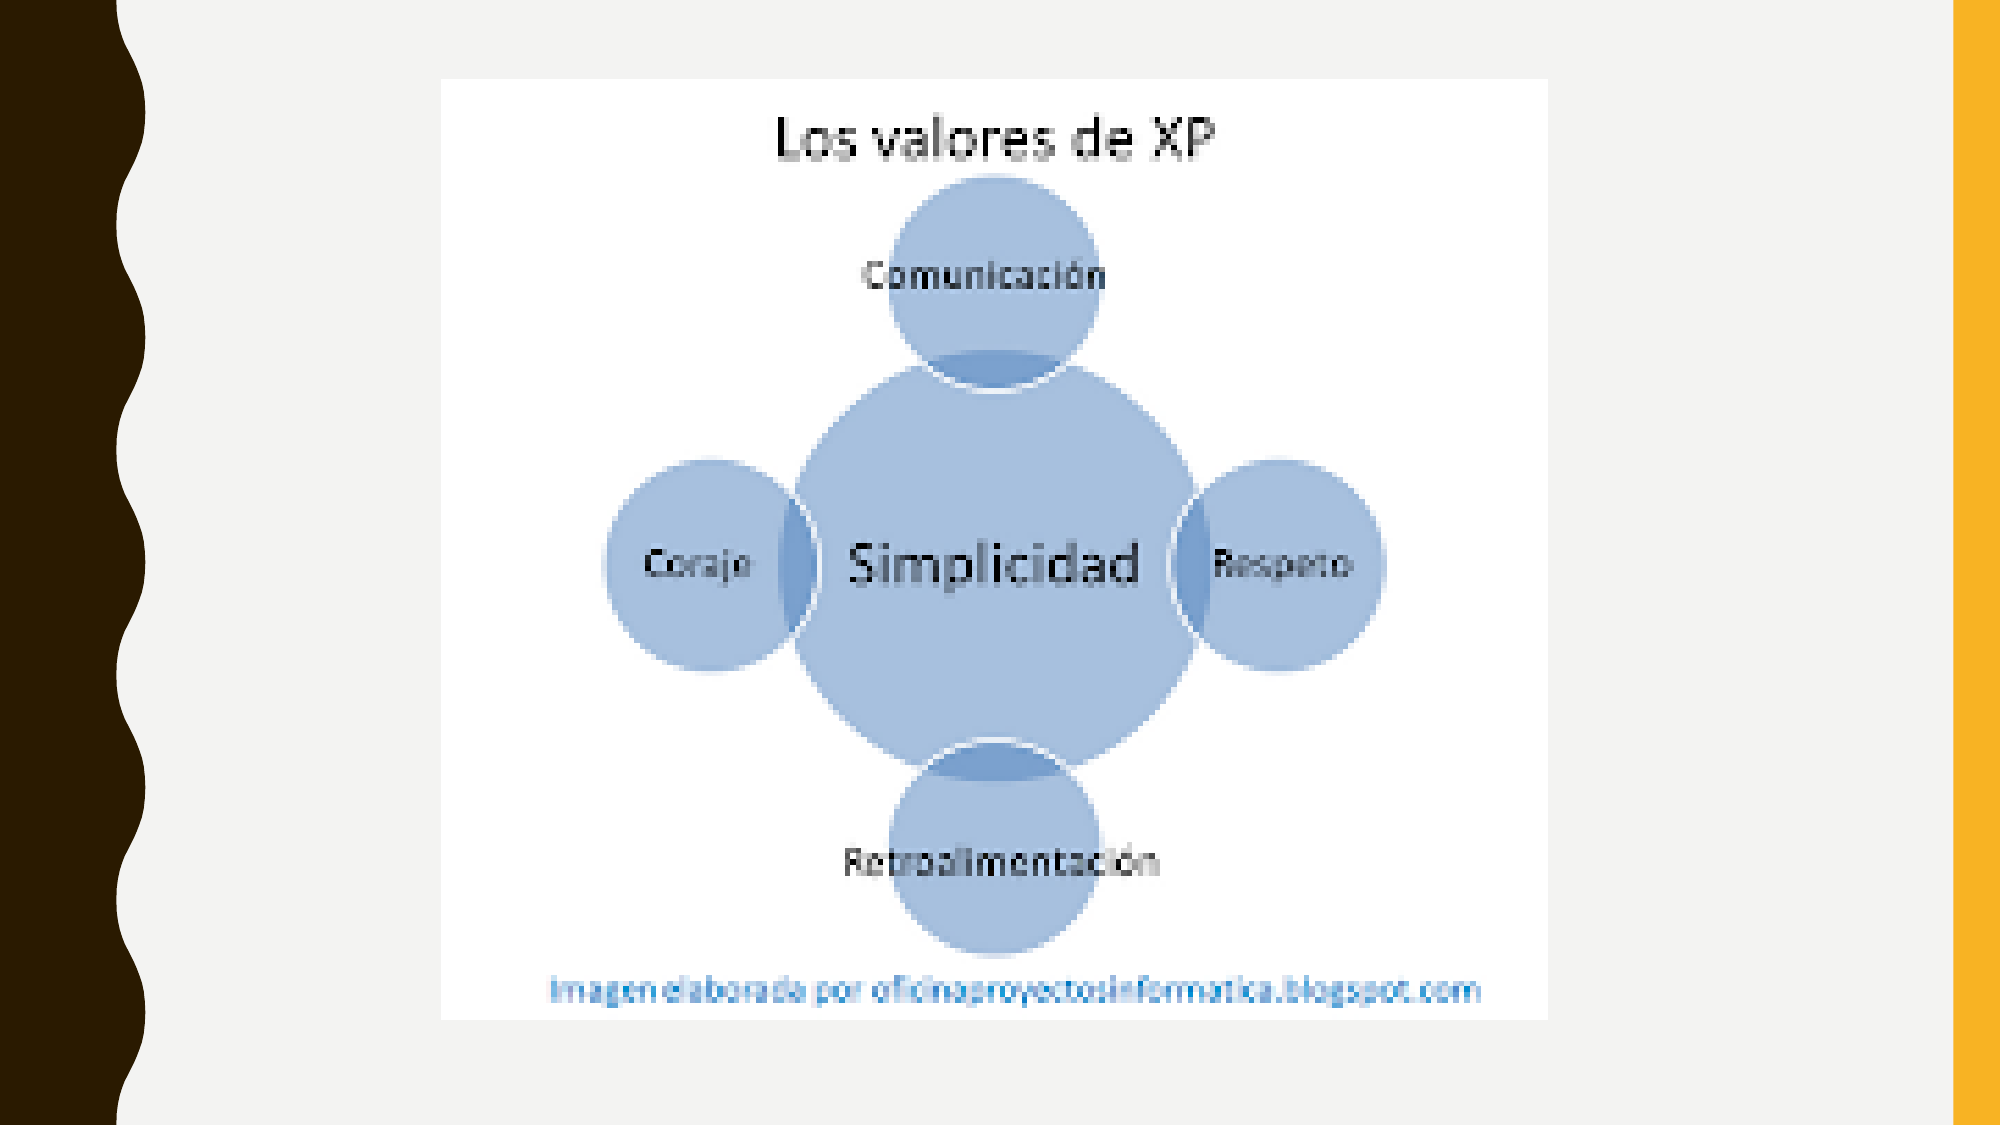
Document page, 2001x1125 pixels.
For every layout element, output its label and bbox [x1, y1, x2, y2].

picture [441, 79, 1548, 1020]
